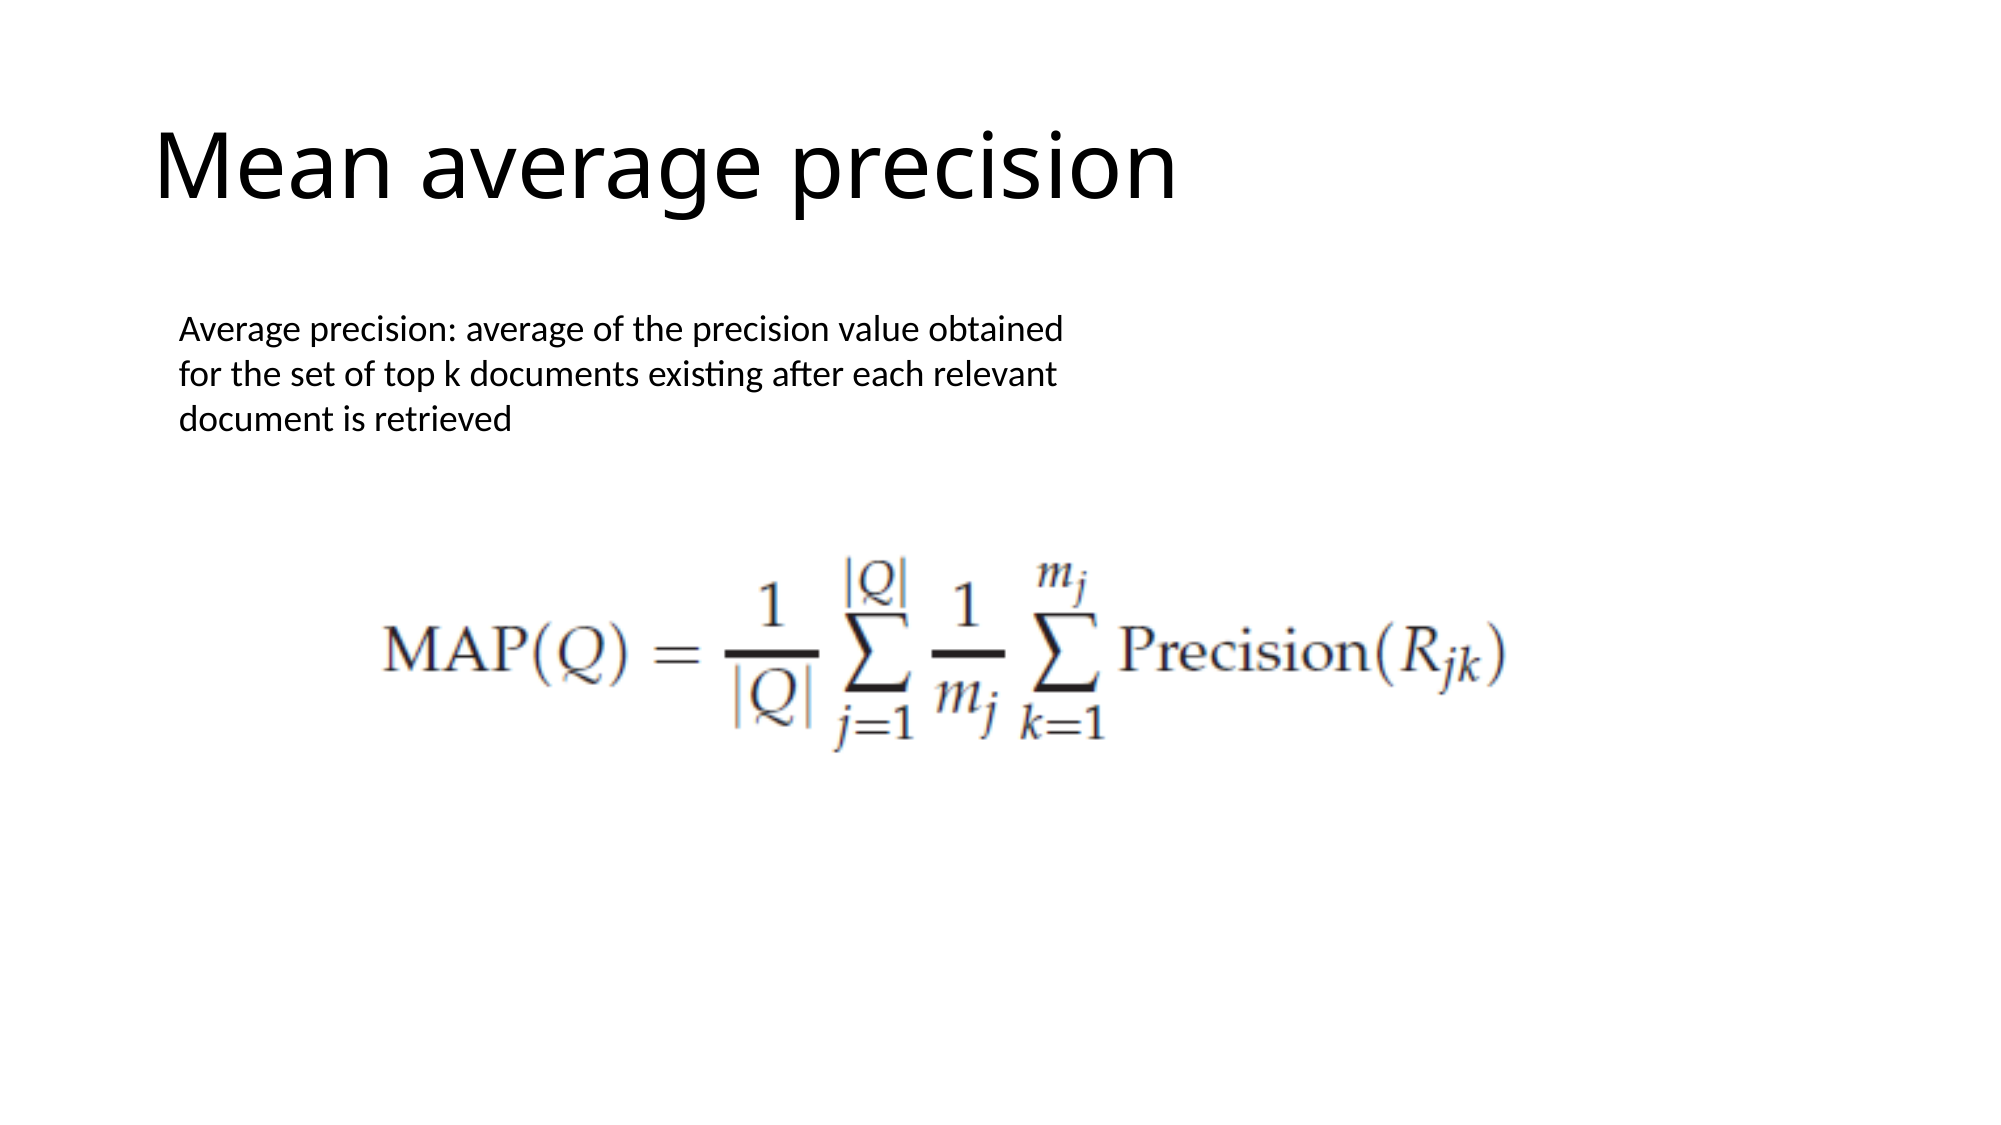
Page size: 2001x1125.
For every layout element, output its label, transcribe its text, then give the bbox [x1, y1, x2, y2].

title Mean average precision [137, 59, 1863, 278]
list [288, 509, 1770, 816]
text_box Average precision: average of the precision value obtained for the set of top k documents existing after each relevant document is retrieved [163, 296, 1085, 447]
